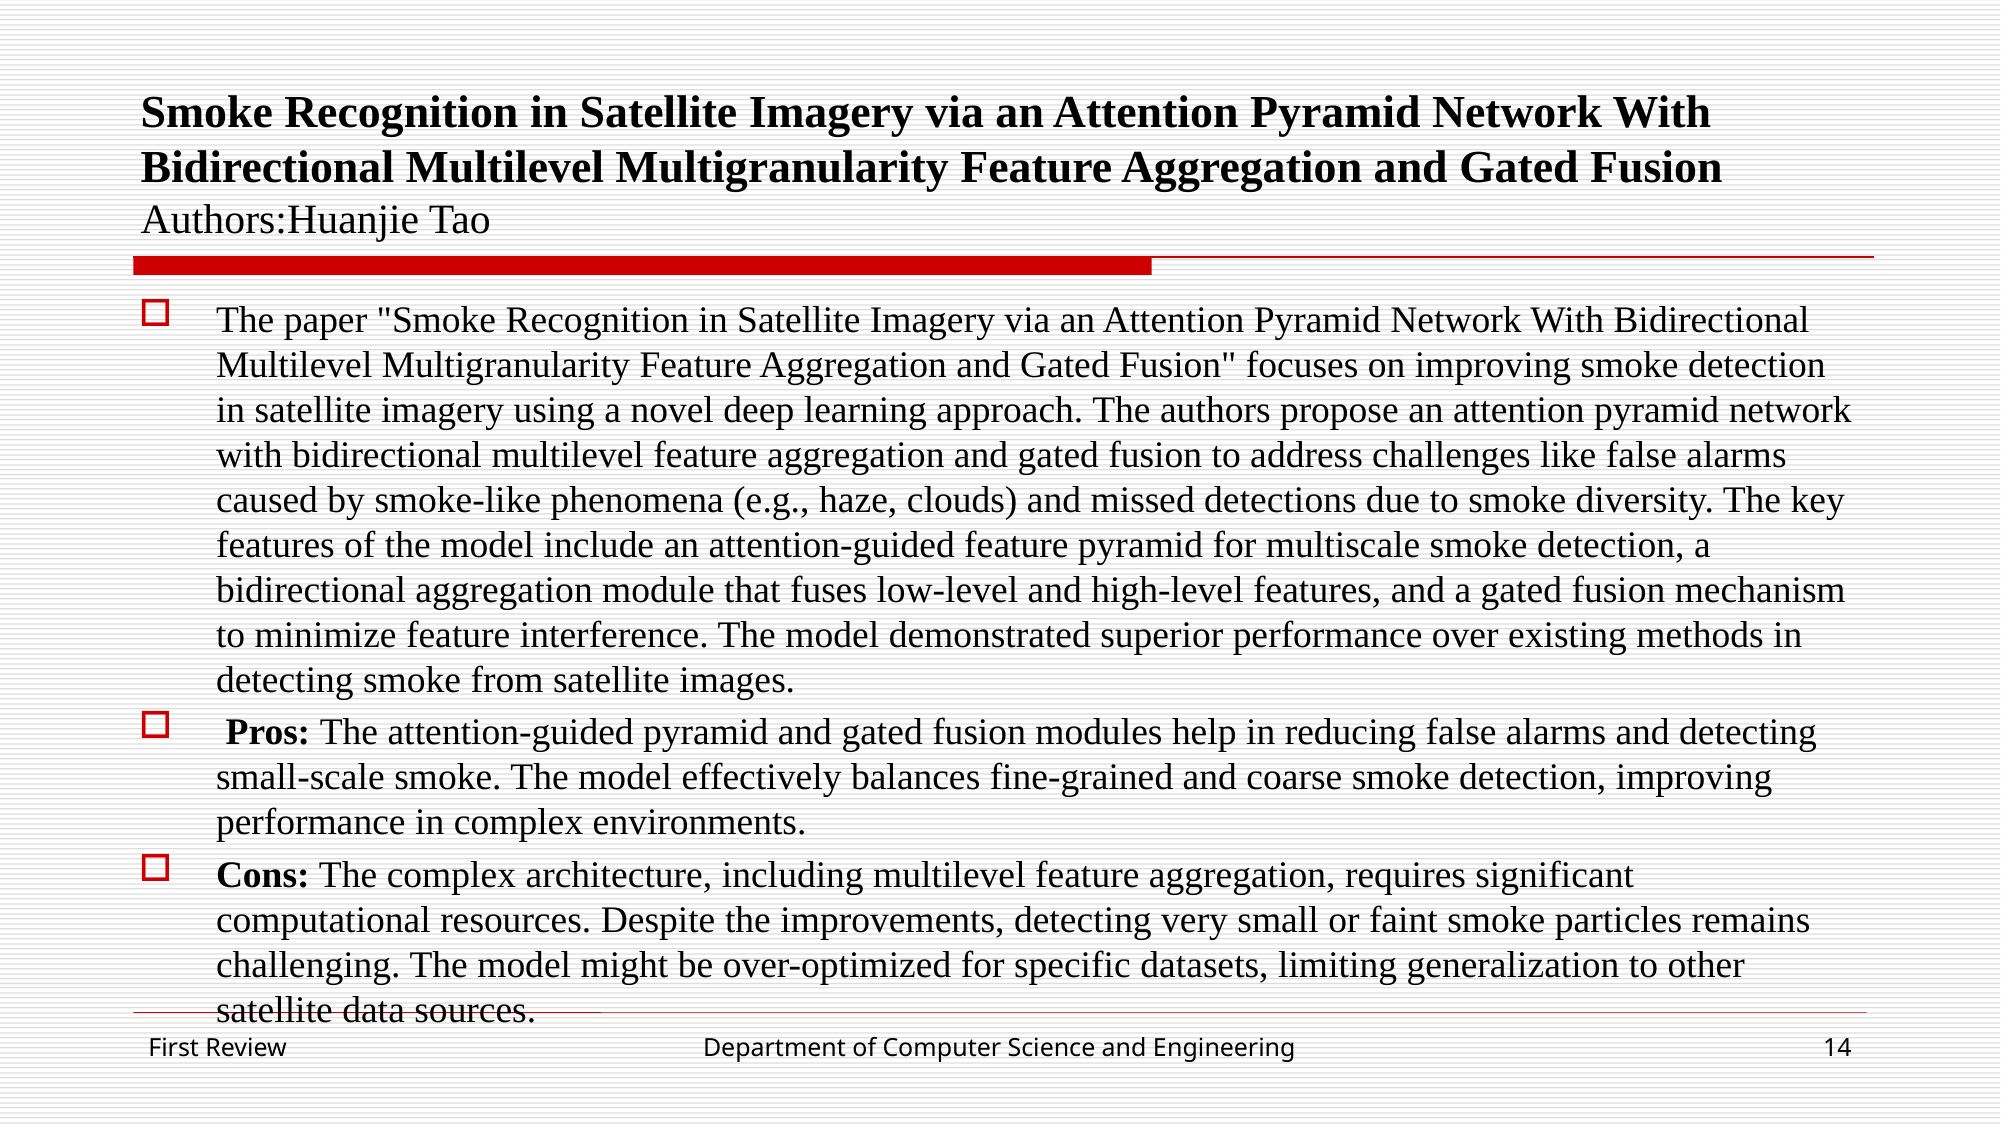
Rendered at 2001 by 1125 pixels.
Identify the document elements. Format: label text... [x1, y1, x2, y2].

picture [0, 0, 2001, 1125]
slide_number 14 [1433, 1024, 1867, 1103]
list The paper "Smoke Recognition in Satellite Imagery via an Attention Pyramid Network With Bidirectional Multilevel Multigranularity Feature Aggregation and Gated Fusion" focuses on improving smoke detection in satellite imagery using a novel deep learning approach. The authors propose an attention pyramid network with bidirectional multilevel feature aggregation and gated fusion to address challenges like false alarms caused by smoke-like phenomena (e.g., haze, clouds) and missed detections due to smoke diversity. The key features of the model include an attention-guided feature pyramid for multiscale smoke detection, a bidirectional aggregation module that fuses low-level and high-level features, and a gated fusion mechanism to minimize feature interference. The model demonstrated superior performance over existing methods in detecting smoke from satellite images. Pros: The attention-guided pyramid and gated fusion modules help in reducing false alarms and detecting small-scale smoke. The model effectively balances fine-grained and coarse smoke detection, improving performance in complex environments. Cons: The complex architecture, including multilevel feature aggregation, requires significant computational resources. Despite the improvements, detecting very small or faint smoke particles remains challenging. The model might be over-optimized for specific datasets, limiting generalization to other satellite data sources. [123, 287, 1874, 988]
title Smoke Recognition in Satellite Imagery via an Attention Pyramid Network With Bidirectional Multilevel Multigranularity Feature Aggregation and Gated Fusion Authors:Huanjie Tao [125, 50, 1876, 250]
slide_number First Review [133, 1024, 567, 1103]
footer Department of Computer Science and Engineering [683, 1024, 1317, 1103]
